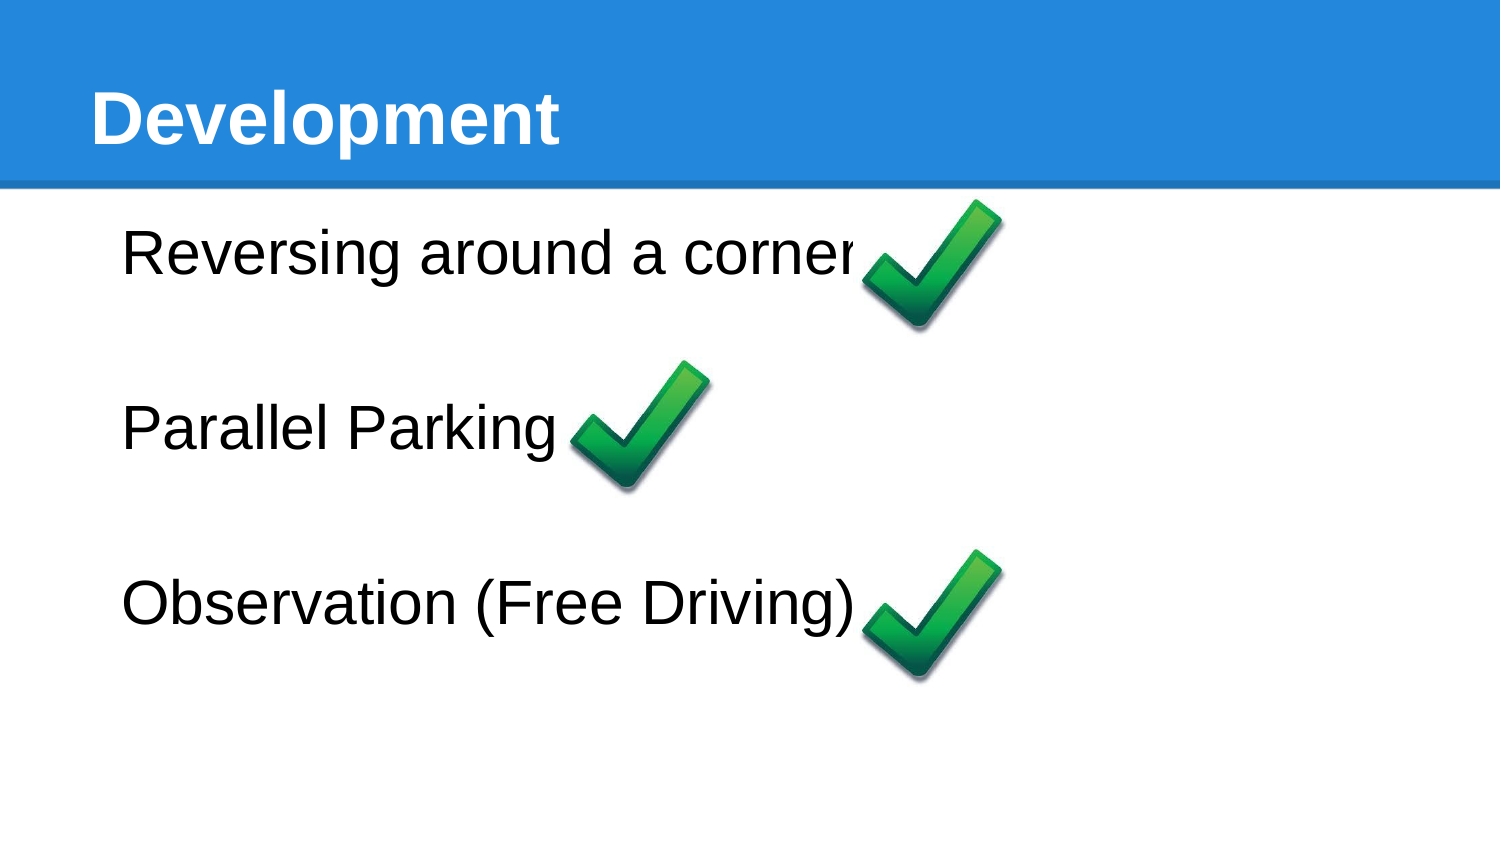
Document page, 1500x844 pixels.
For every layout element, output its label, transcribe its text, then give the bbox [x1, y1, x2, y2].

title Development [75, 33, 1425, 175]
picture [853, 196, 1015, 338]
picture [561, 357, 723, 499]
list Reversing around a corner Parallel Parking Observation (Free Driving) [75, 196, 1425, 808]
picture [853, 546, 1015, 688]
